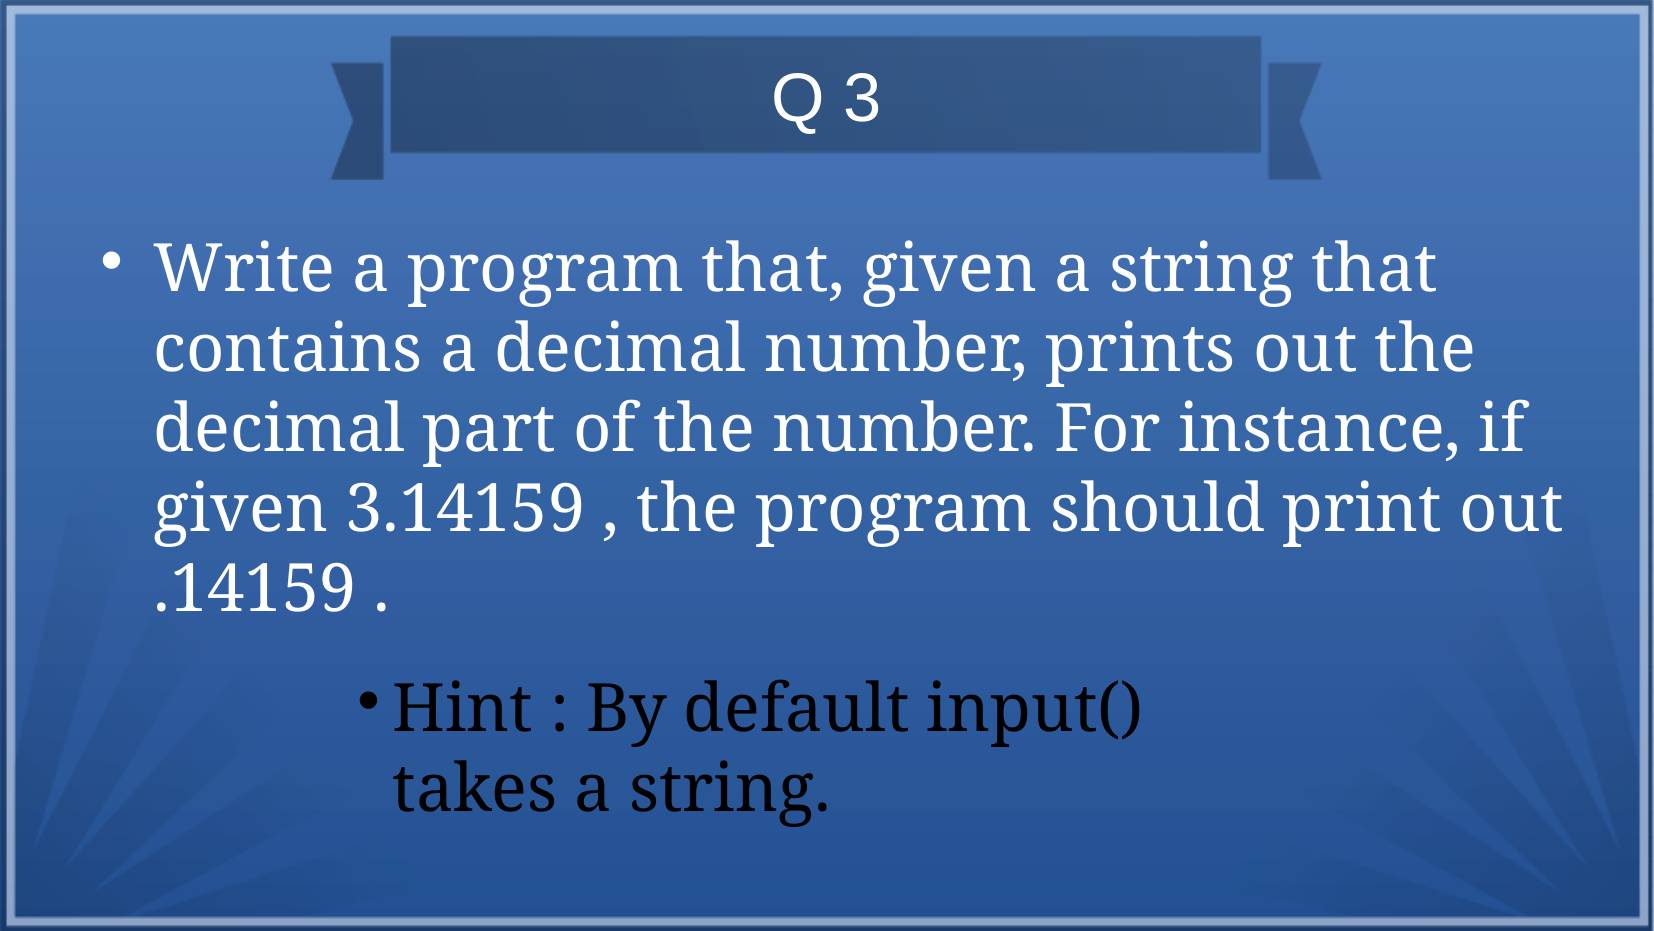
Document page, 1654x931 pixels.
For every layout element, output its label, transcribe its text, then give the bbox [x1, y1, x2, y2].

text_box Q 3 [389, 35, 1264, 154]
picture [0, 0, 1654, 931]
text_box Hint : By default input() takes a string. [342, 657, 1335, 827]
text_box Write a program that, given a string that contains a decimal number, prints out the decimal part of the number. For instance, if given 3.14159 , the program should print out .14159 . [82, 378, 1571, 848]
text_box [82, 224, 1571, 378]
